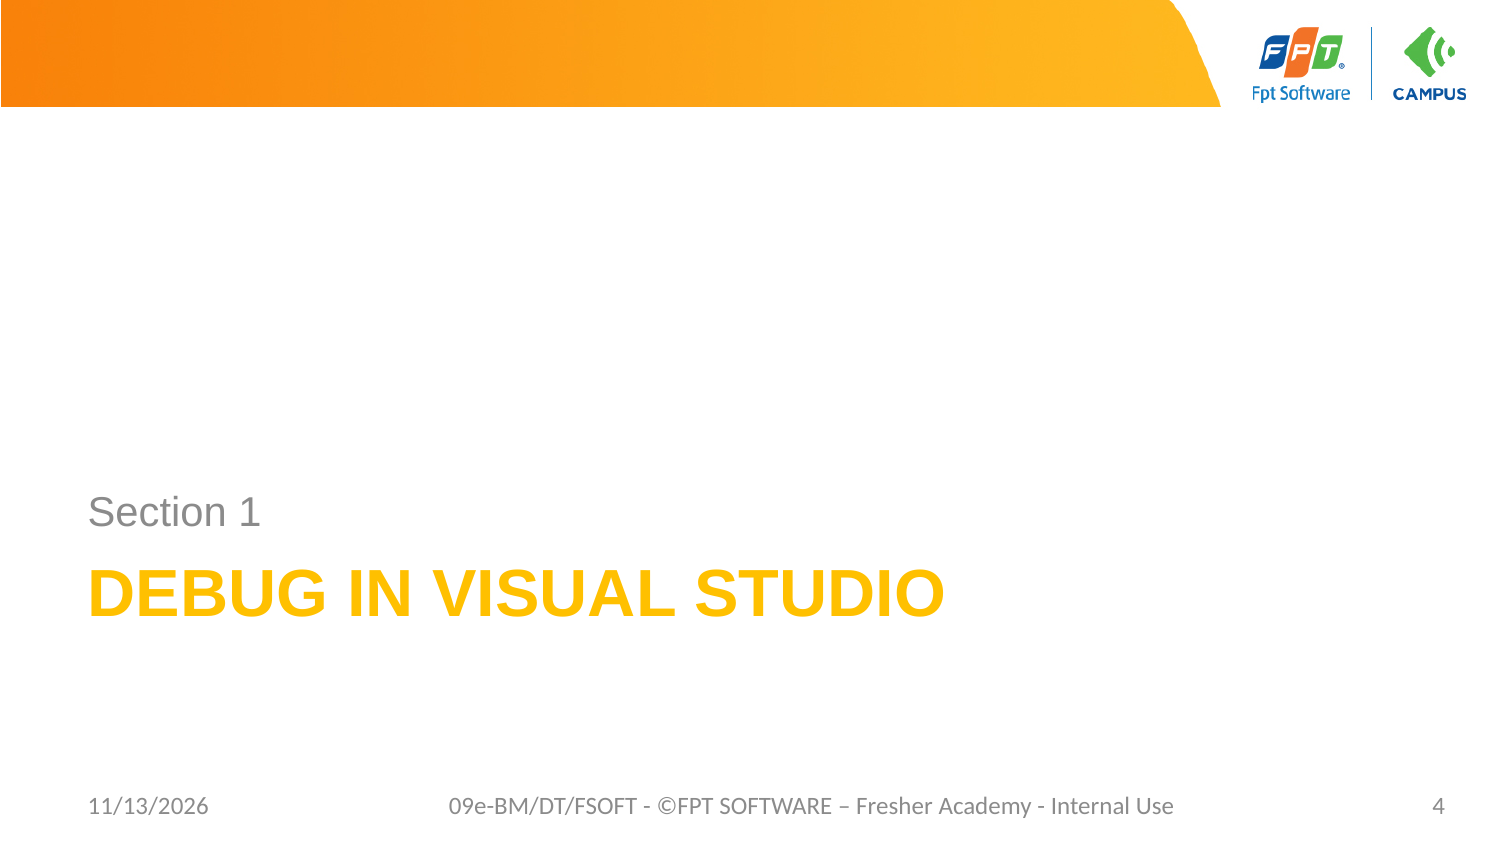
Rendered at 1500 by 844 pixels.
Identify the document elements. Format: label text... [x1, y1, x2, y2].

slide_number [72, 782, 270, 827]
picture [1, 0, 1499, 844]
slide_number 4 [1350, 782, 1461, 827]
footer 09e-BM/DT/FSOFT - ©FPT SOFTWARE – Fresher Academy - Internal Use [289, 782, 1335, 827]
title Debug in Visual Studio [72, 543, 1461, 710]
list Section 1 [72, 357, 1461, 543]
